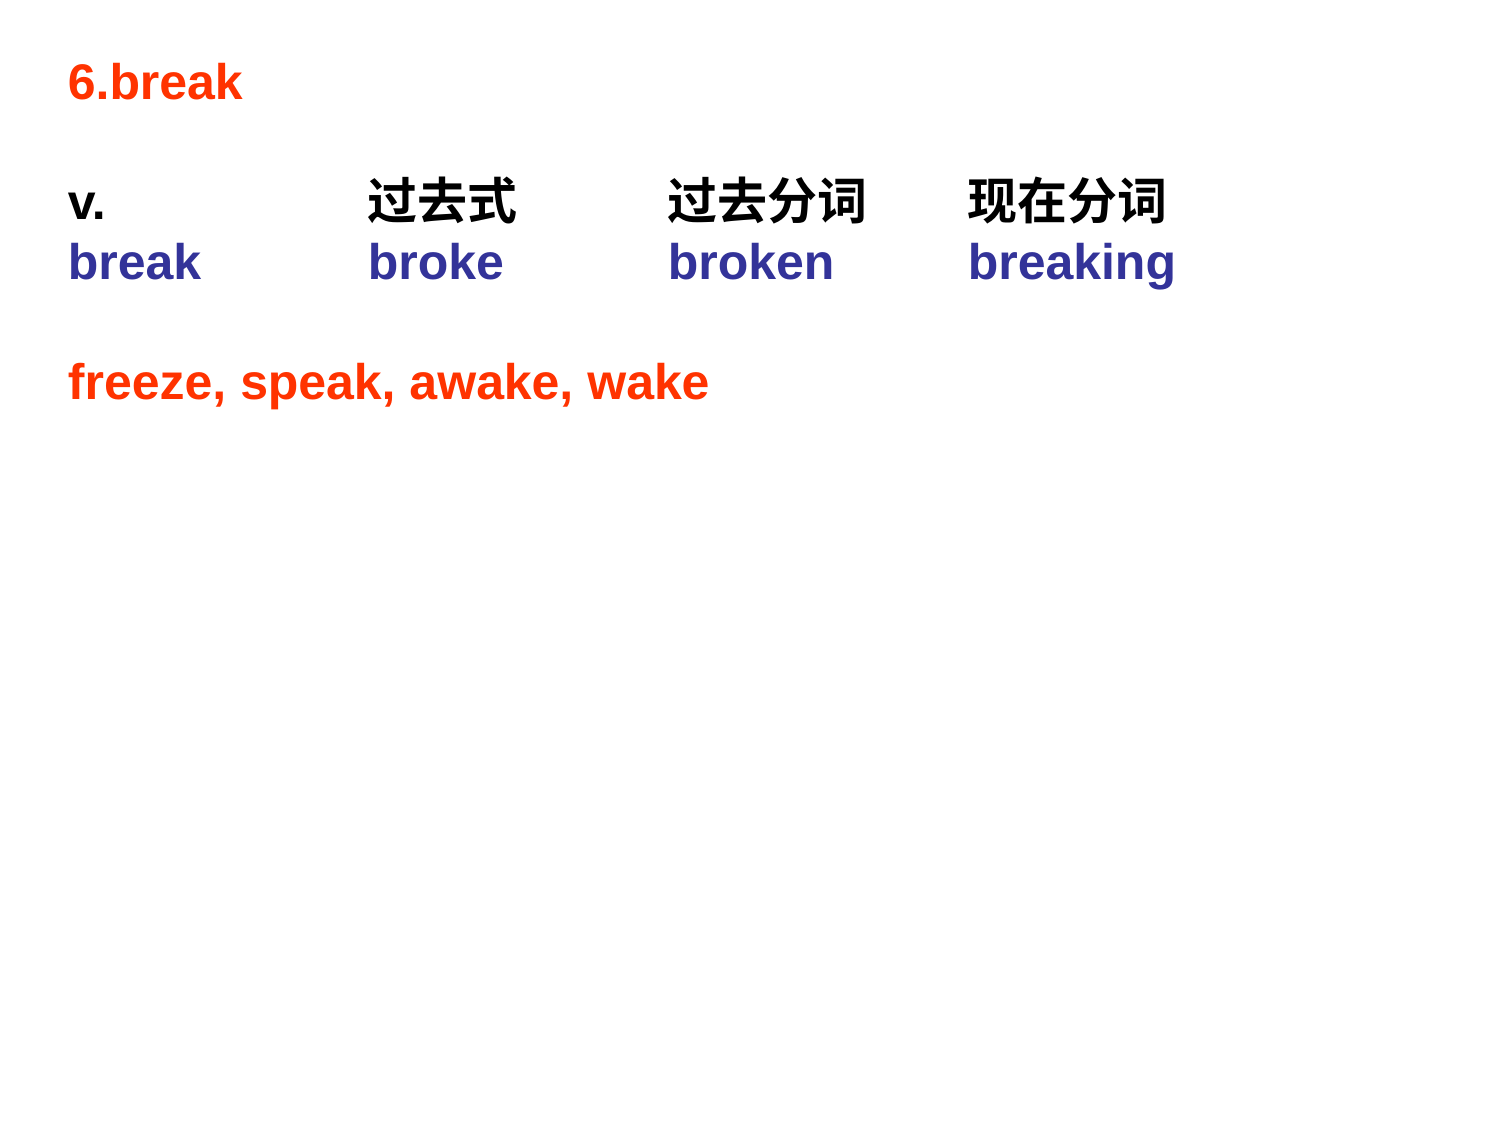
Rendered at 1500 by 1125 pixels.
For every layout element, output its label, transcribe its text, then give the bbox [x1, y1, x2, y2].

text_box 6.break v. 过去式 过去分词 现在分词 break broke broken breaking freeze, speak, awake, wake [53, 42, 1447, 418]
